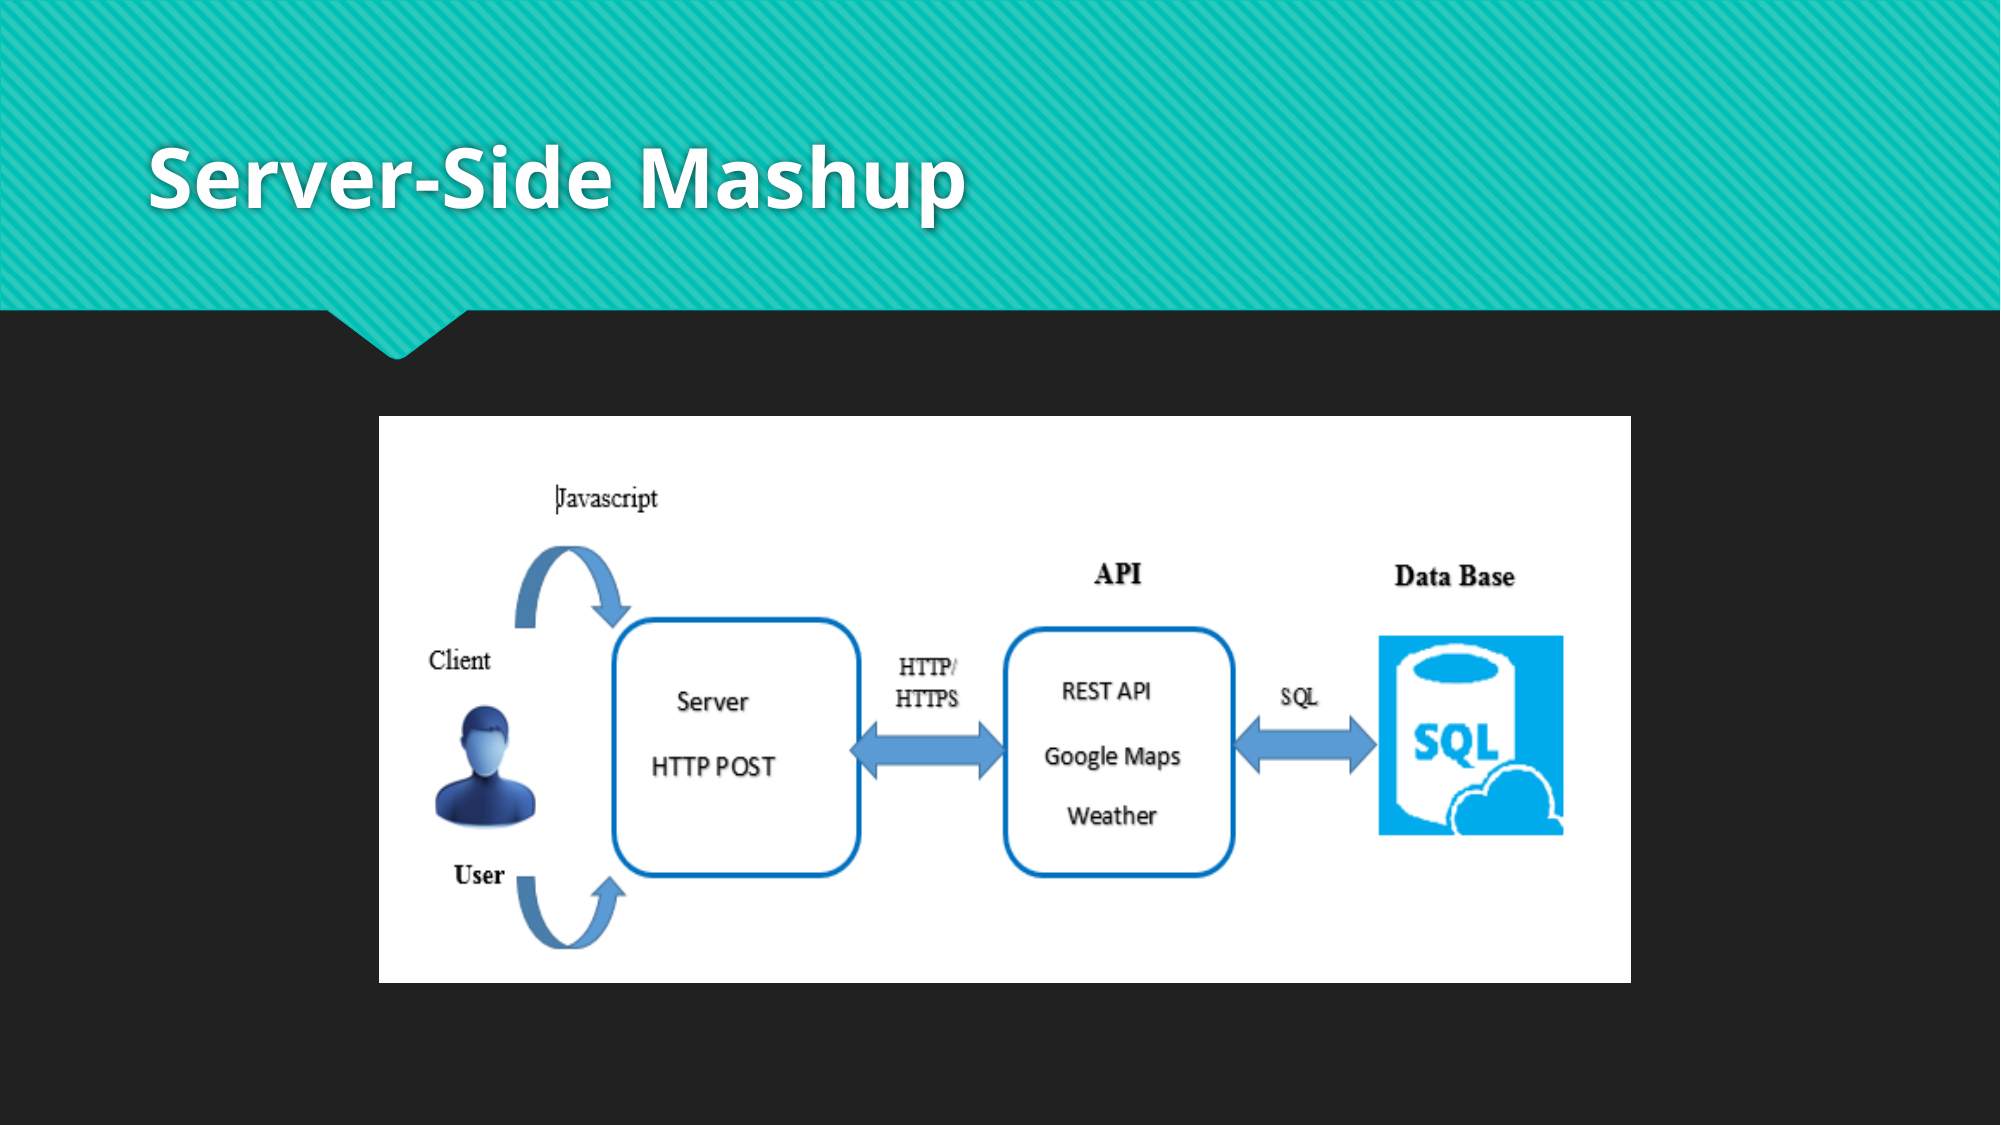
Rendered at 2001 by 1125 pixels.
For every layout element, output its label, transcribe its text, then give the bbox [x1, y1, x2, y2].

title Server-Side Mashup [132, 73, 1868, 233]
picture [379, 416, 1631, 984]
